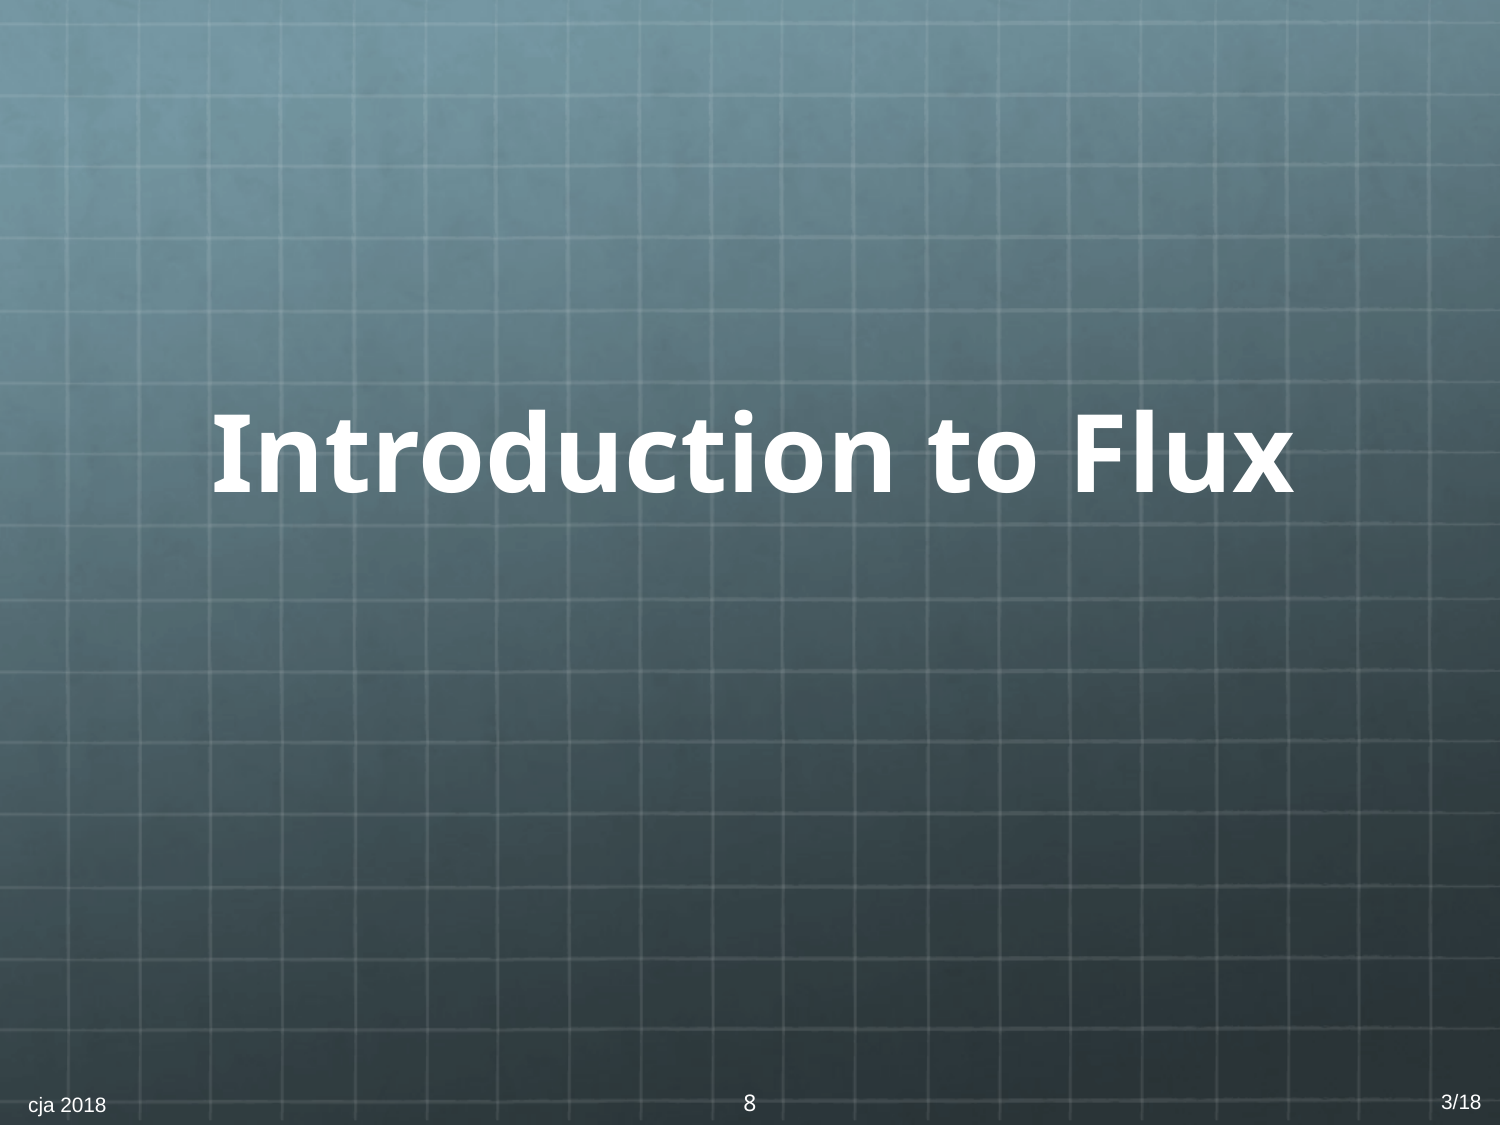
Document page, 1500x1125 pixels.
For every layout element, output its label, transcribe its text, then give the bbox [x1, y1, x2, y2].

slide_number ‹#› [687, 1080, 813, 1125]
title Introduction to Flux [134, 199, 1372, 522]
picture [0, 0, 1500, 1125]
